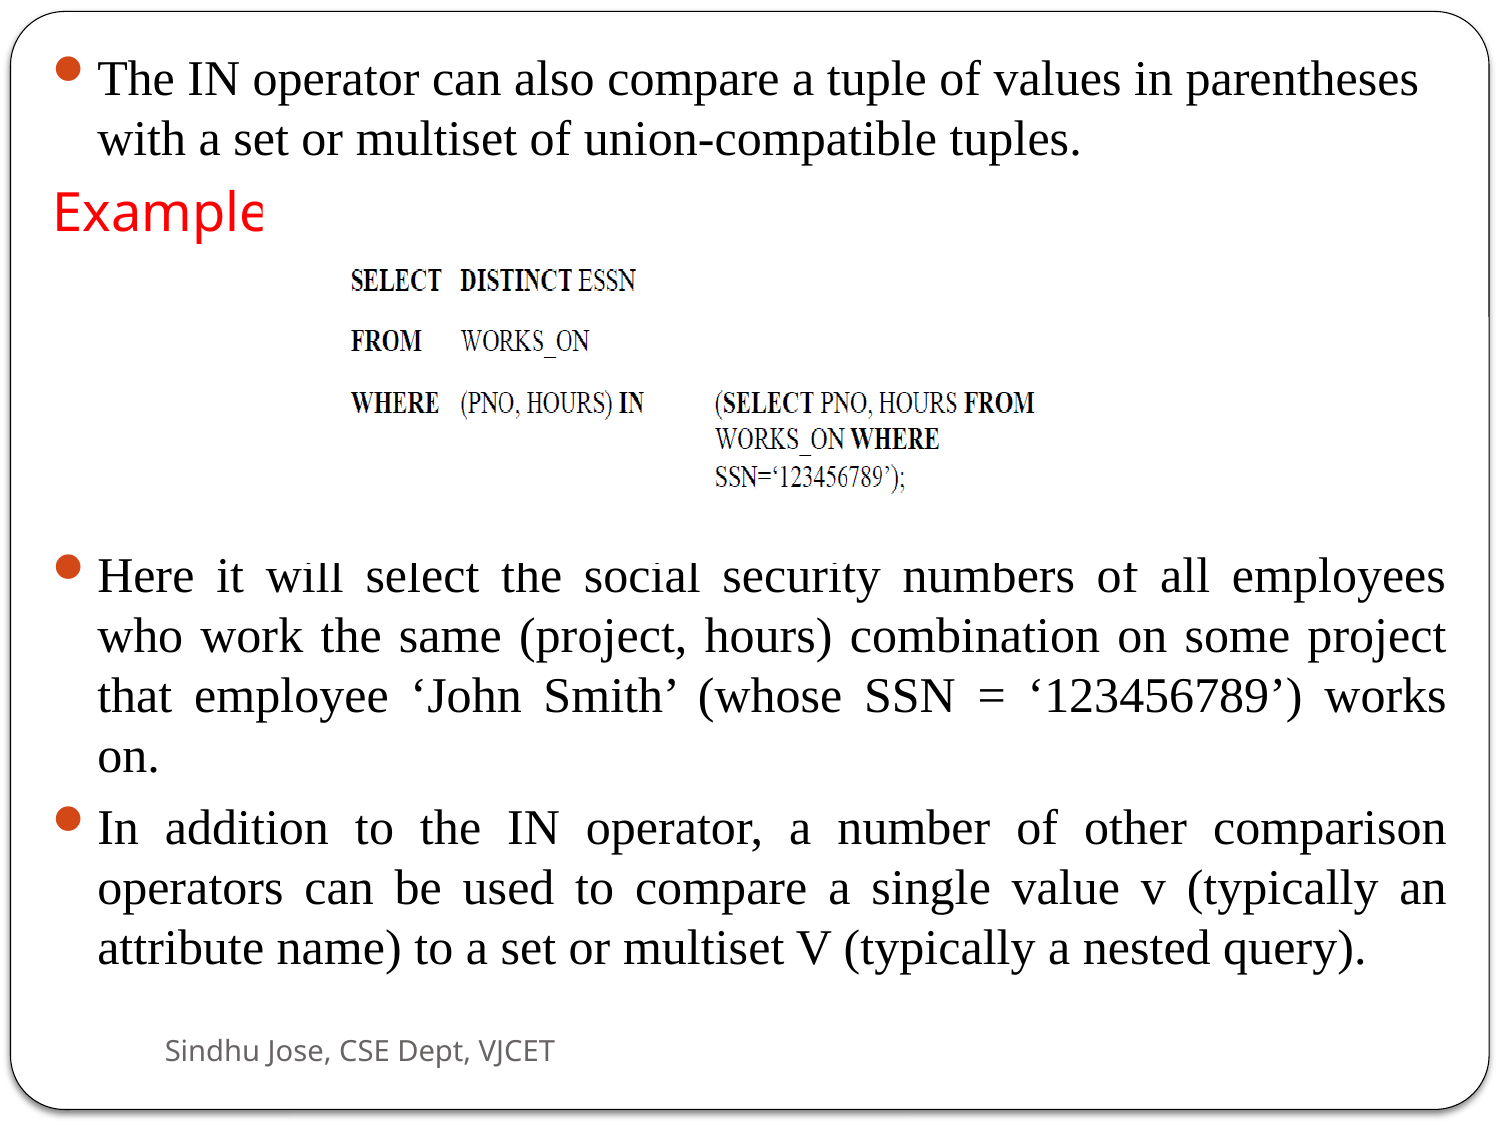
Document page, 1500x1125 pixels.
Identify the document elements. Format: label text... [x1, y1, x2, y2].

footer Sindhu Jose, CSE Dept, VJCET [150, 1012, 800, 1088]
list The IN operator can also compare a tuple of values in parentheses with a set or multiset of union-compatible tuples. Example: Here it will select the social security numbers of all employees who work the same (project, hours) combination on some project that employee ‘John Smith’ (whose SSN = ‘123456789’) works on. In addition to the IN operator, a number of other comparison operators can be used to compare a single value v (typically an attribute name) to a set or multiset V (typically a nested query). [37, 37, 1463, 1063]
picture [262, 199, 1163, 563]
